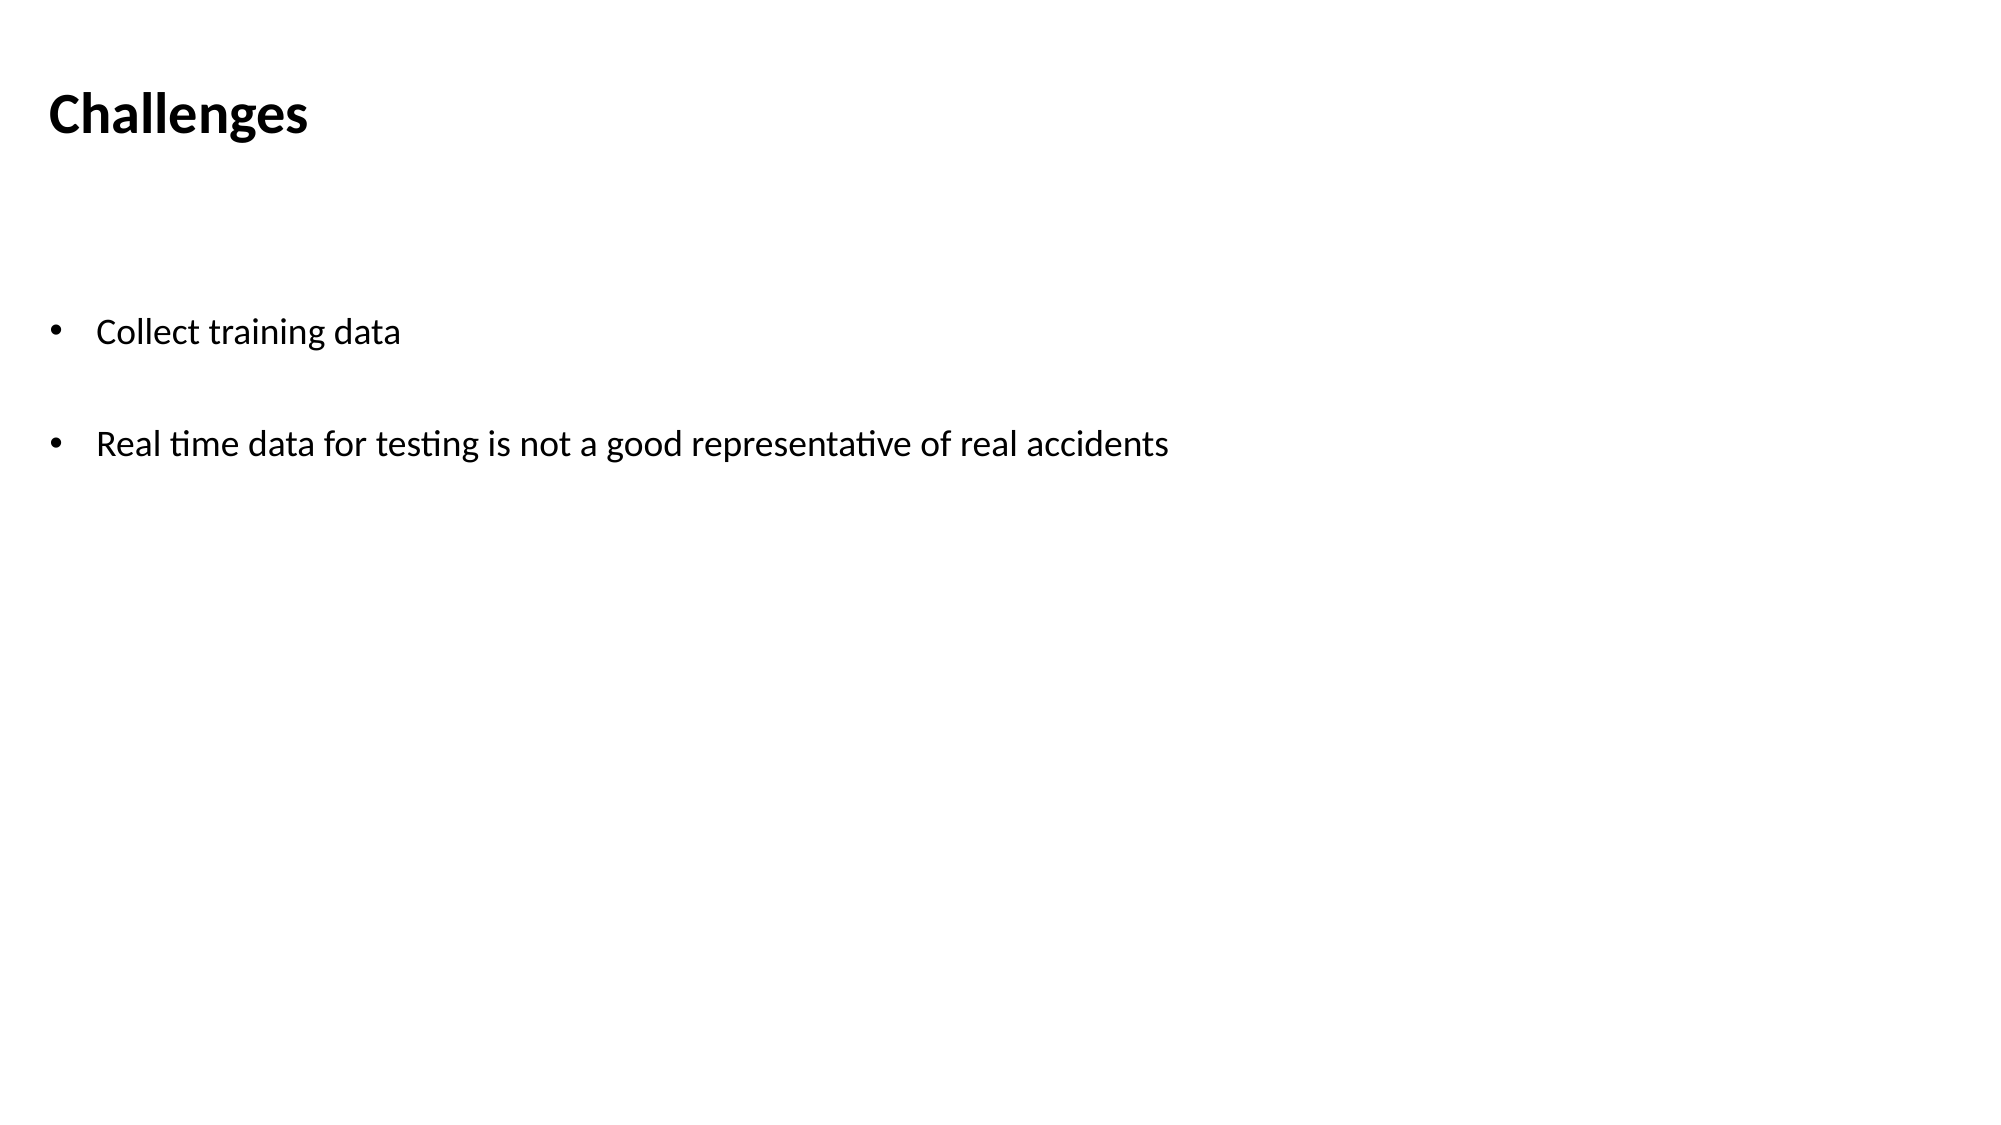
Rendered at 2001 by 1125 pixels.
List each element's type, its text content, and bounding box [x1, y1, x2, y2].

text_box Collect training data Real time data for testing is not a good representative of real accidents [34, 231, 1606, 630]
text_box Challenges [34, 67, 749, 153]
